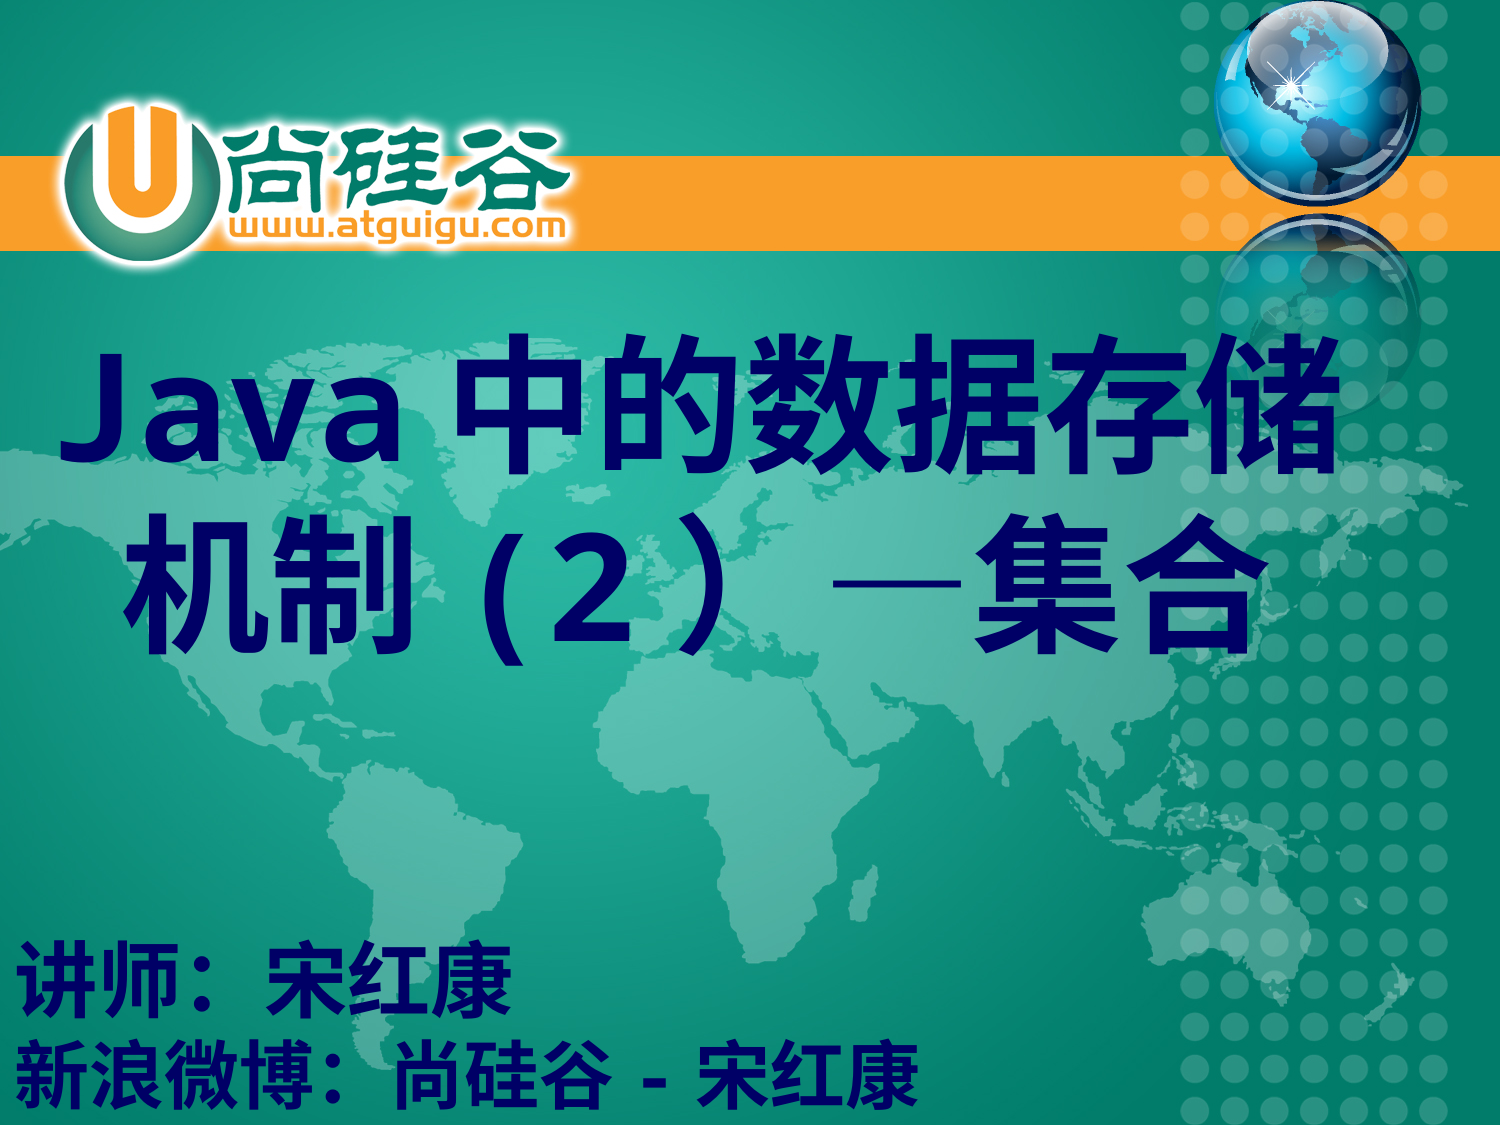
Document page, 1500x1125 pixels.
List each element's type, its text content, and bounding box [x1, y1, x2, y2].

title Java中的数据存储机制(2）—集合 [29, 302, 1363, 681]
text_box 讲师：宋红康 新浪微博：尚硅谷-宋红康 [0, 920, 1500, 1125]
picture [0, 0, 1500, 920]
